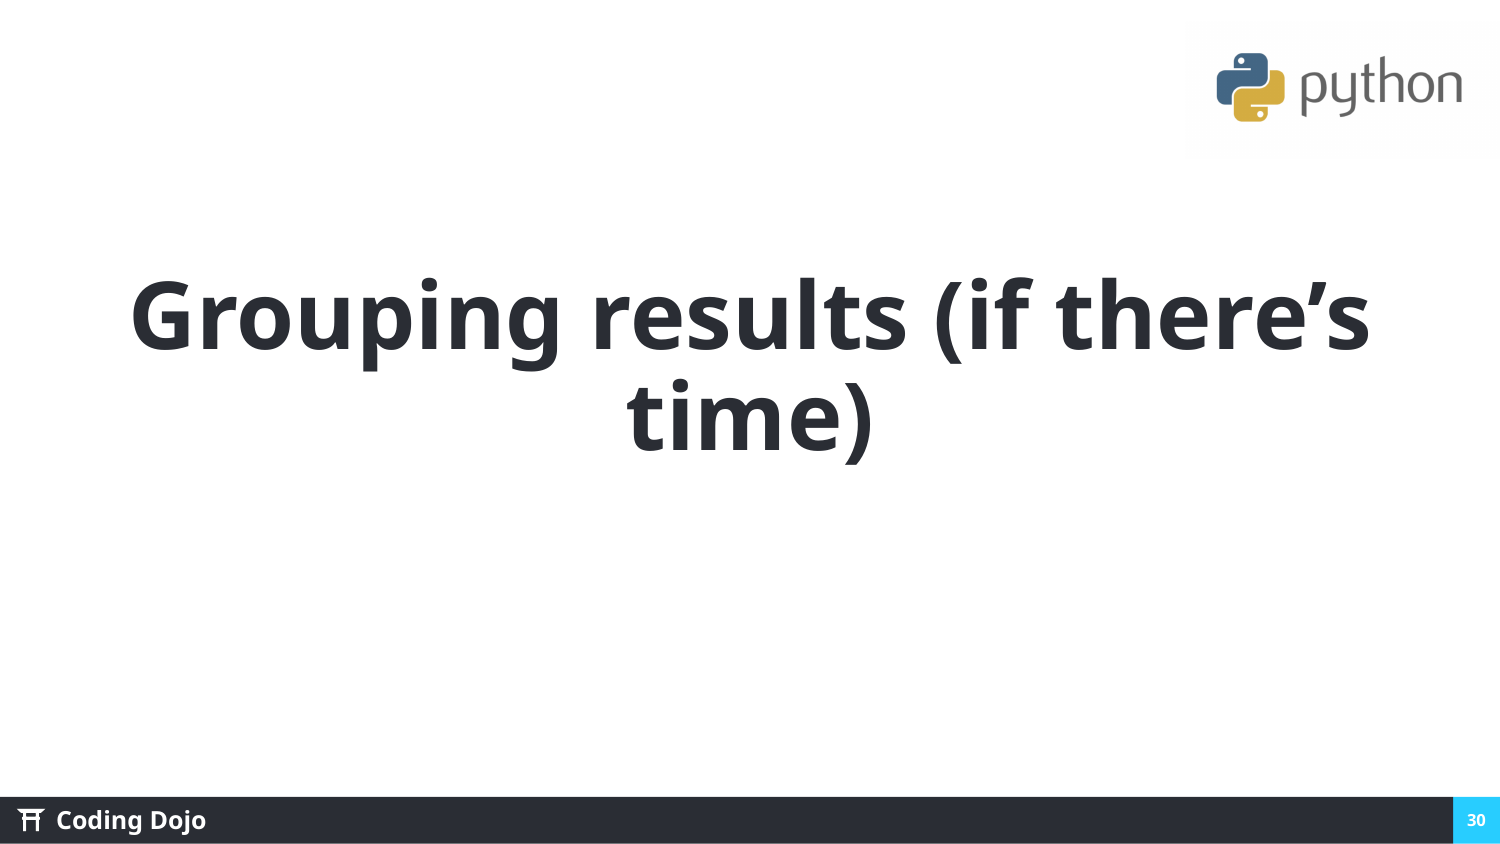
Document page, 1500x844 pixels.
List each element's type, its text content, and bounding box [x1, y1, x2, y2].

picture [15, 804, 47, 836]
title Grouping results (if there’s time) [0, 317, 1500, 422]
picture [1185, 21, 1500, 159]
